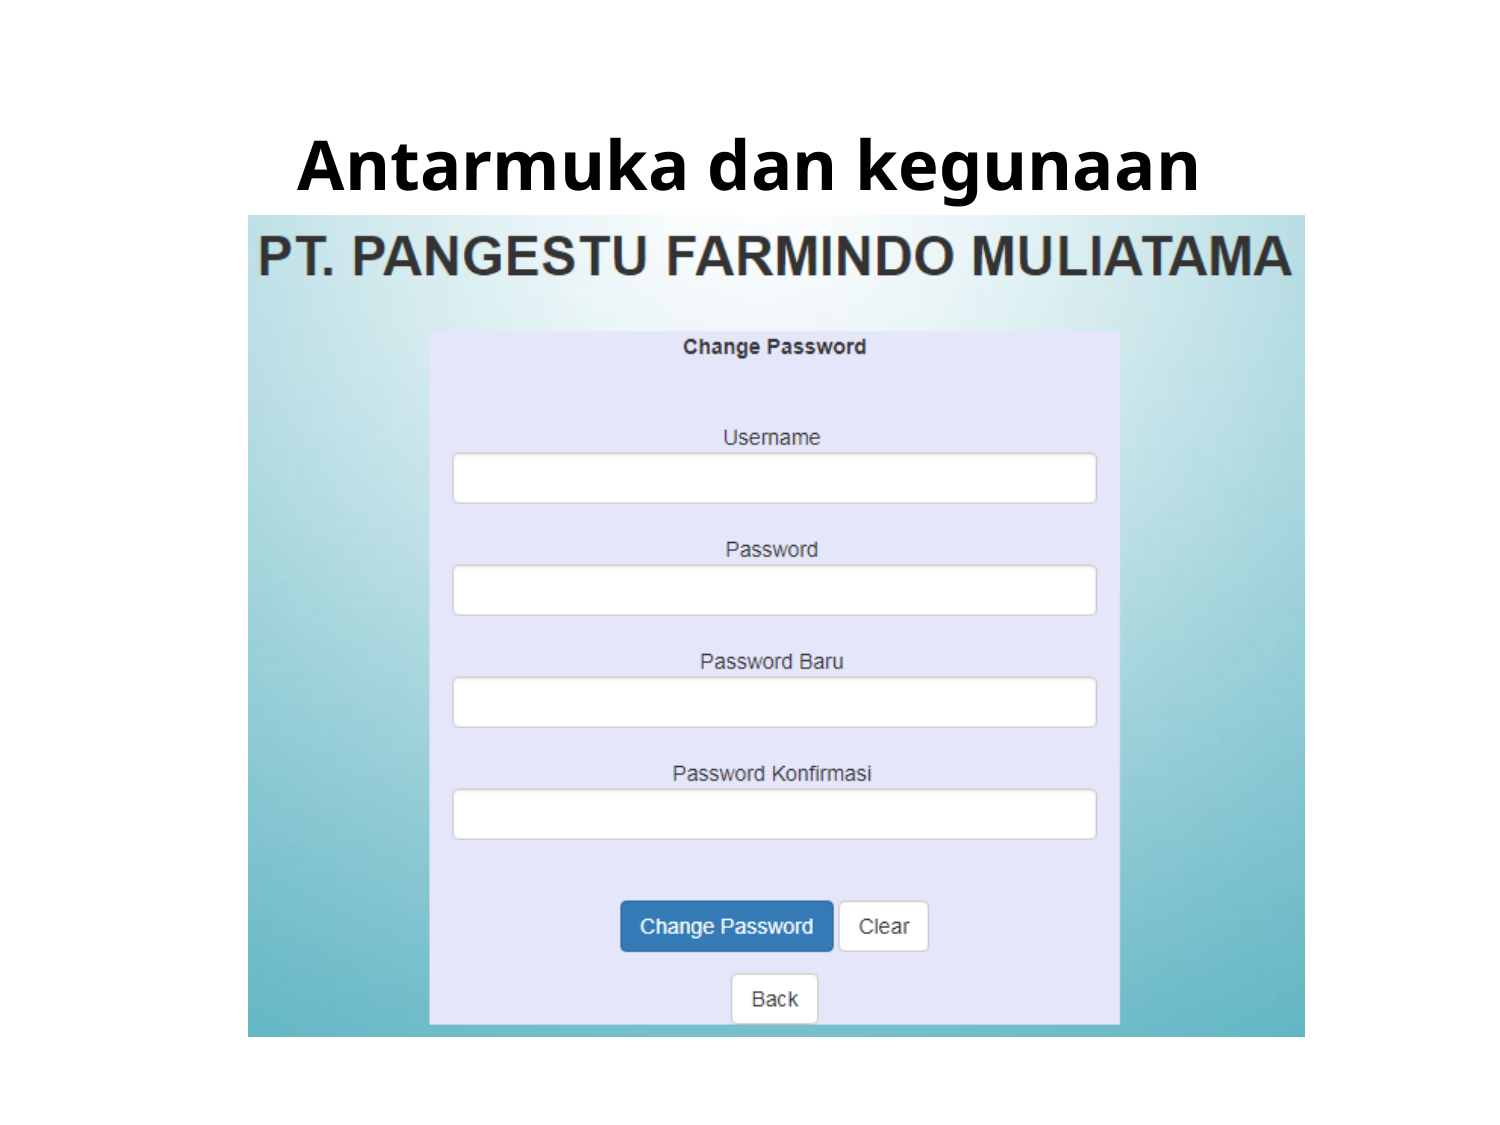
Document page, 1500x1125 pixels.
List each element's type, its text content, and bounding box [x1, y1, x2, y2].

title Antarmuka dan kegunaan [103, 59, 1397, 278]
picture [248, 215, 1305, 1037]
